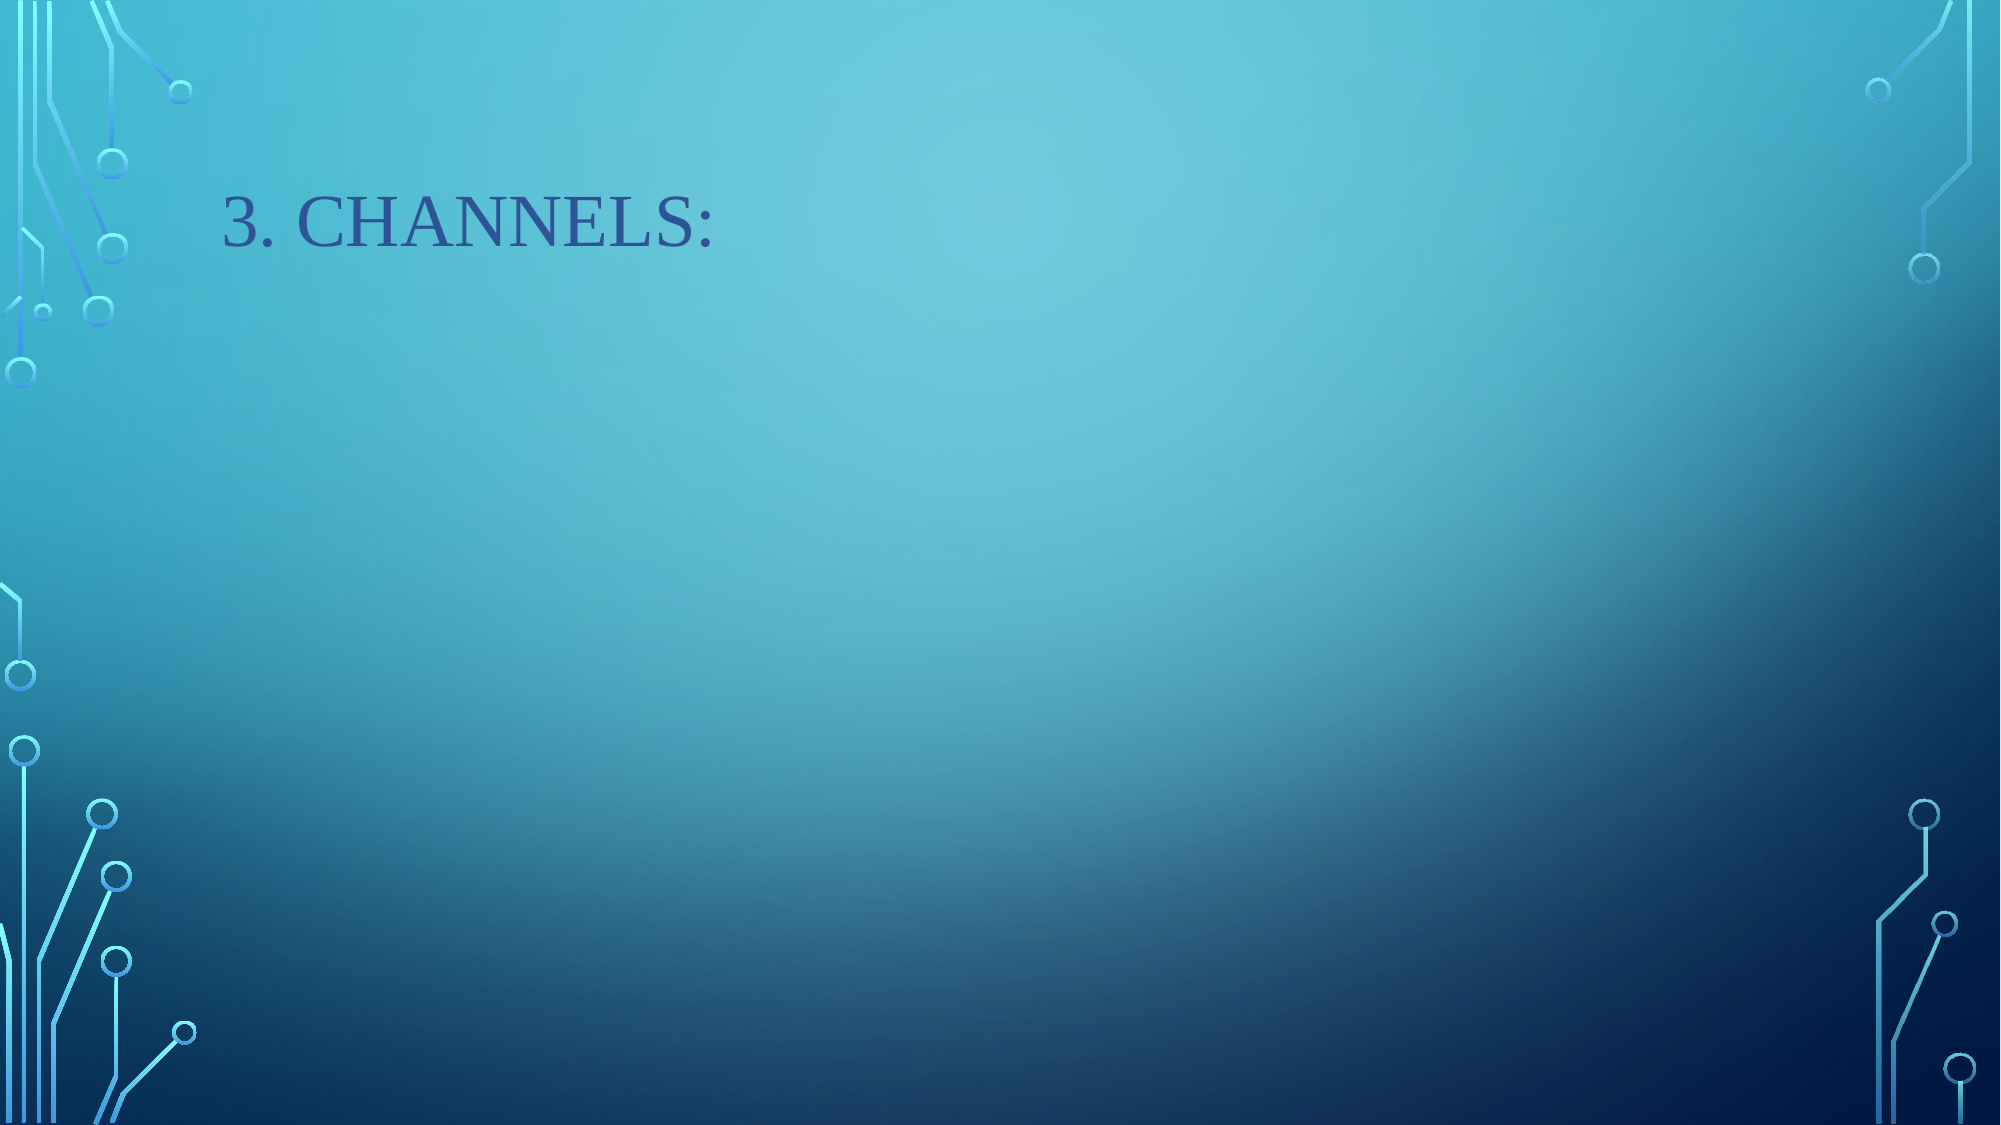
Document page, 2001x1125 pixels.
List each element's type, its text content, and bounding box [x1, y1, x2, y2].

title 3. Channels: [187, 101, 1813, 344]
